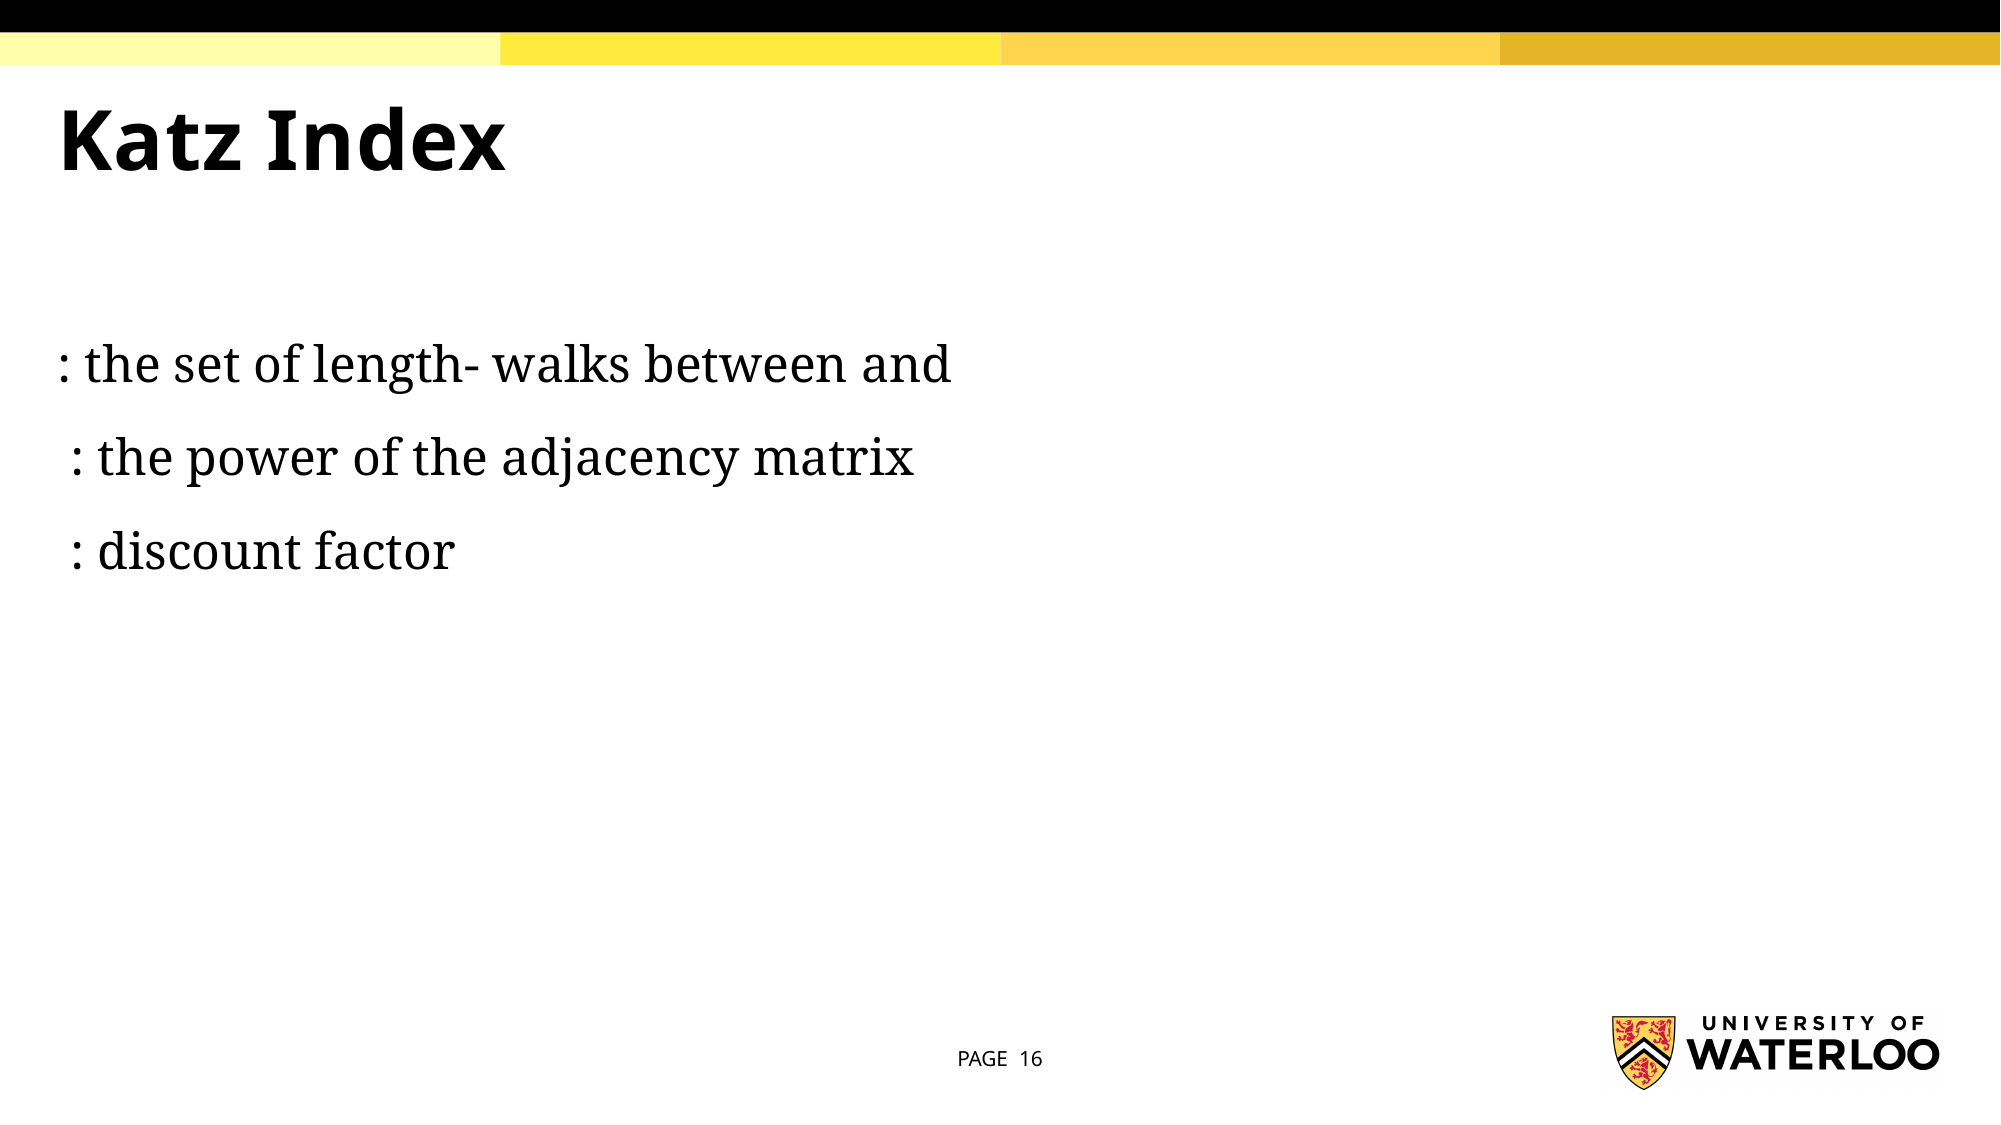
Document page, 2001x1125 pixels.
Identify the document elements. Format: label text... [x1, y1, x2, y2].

title Katz Index [42, 71, 1941, 219]
slide_number PAGE 16 [916, 1039, 1084, 1081]
picture [1606, 1008, 1945, 1095]
